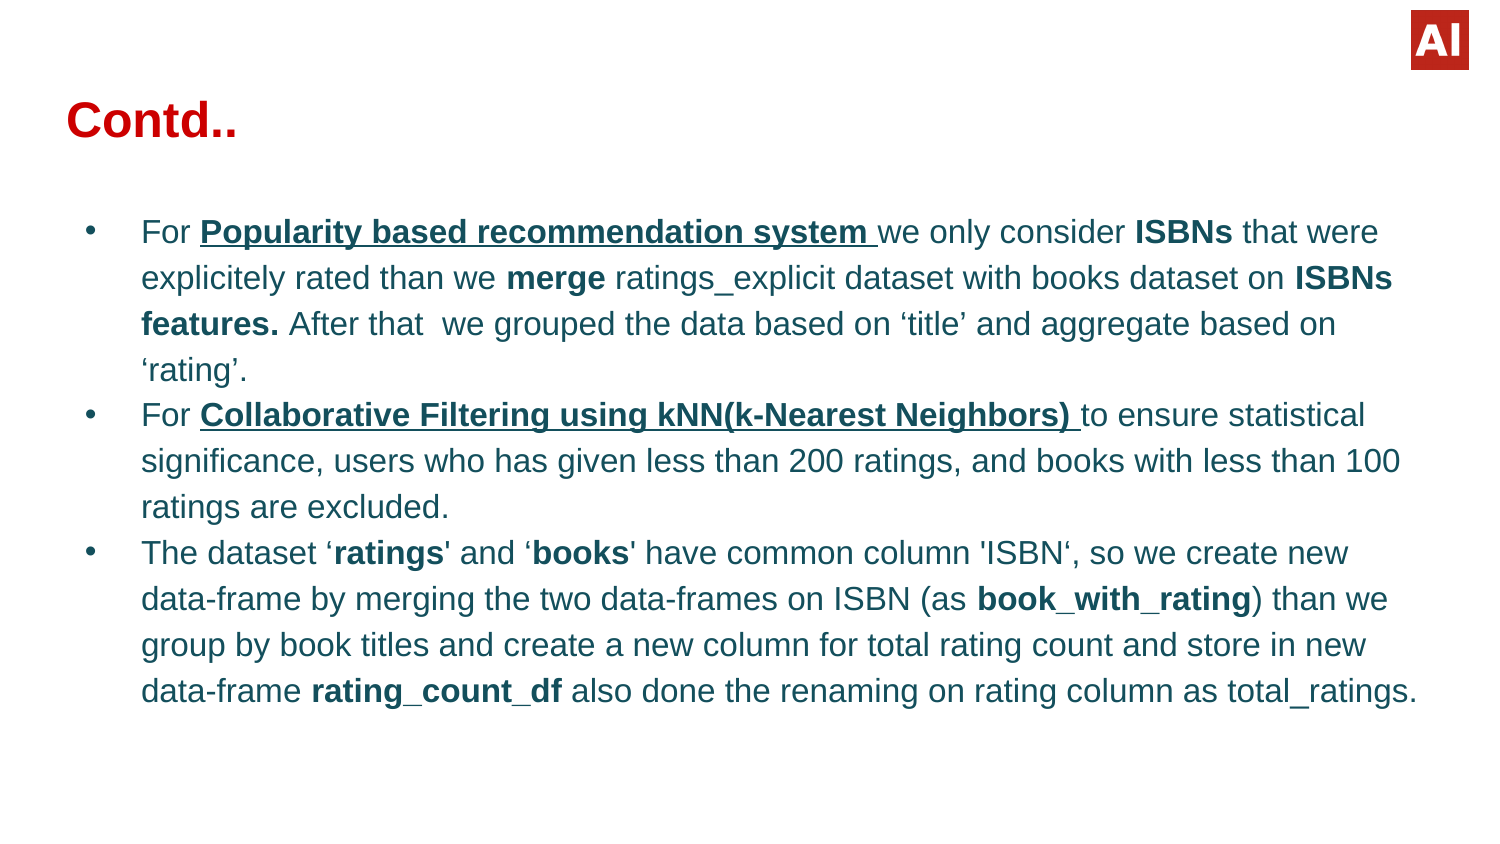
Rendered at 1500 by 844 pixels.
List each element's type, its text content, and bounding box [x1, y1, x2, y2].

list For Popularity based recommendation system we only consider ISBNs that were explicitely rated than we merge ratings_explicit dataset with books dataset on ISBNs features. After that we grouped the data based on ‘title’ and aggregate based on ‘rating’. For Collaborative Filtering using kNN(k-Nearest Neighbors) to ensure statistical significance, users who has given less than 200 ratings, and books with less than 100 ratings are excluded. The dataset ‘ratings' and ‘books' have common column 'ISBN‘, so we create new data-frame by merging the two data-frames on ISBN (as book_with_rating) than we group by book titles and create a new column for total rating count and store in new data-frame rating_count_df also done the renaming on rating column as total_ratings. [51, 189, 1449, 750]
title Contd.. [51, 72, 1449, 167]
picture [1411, 10, 1469, 70]
